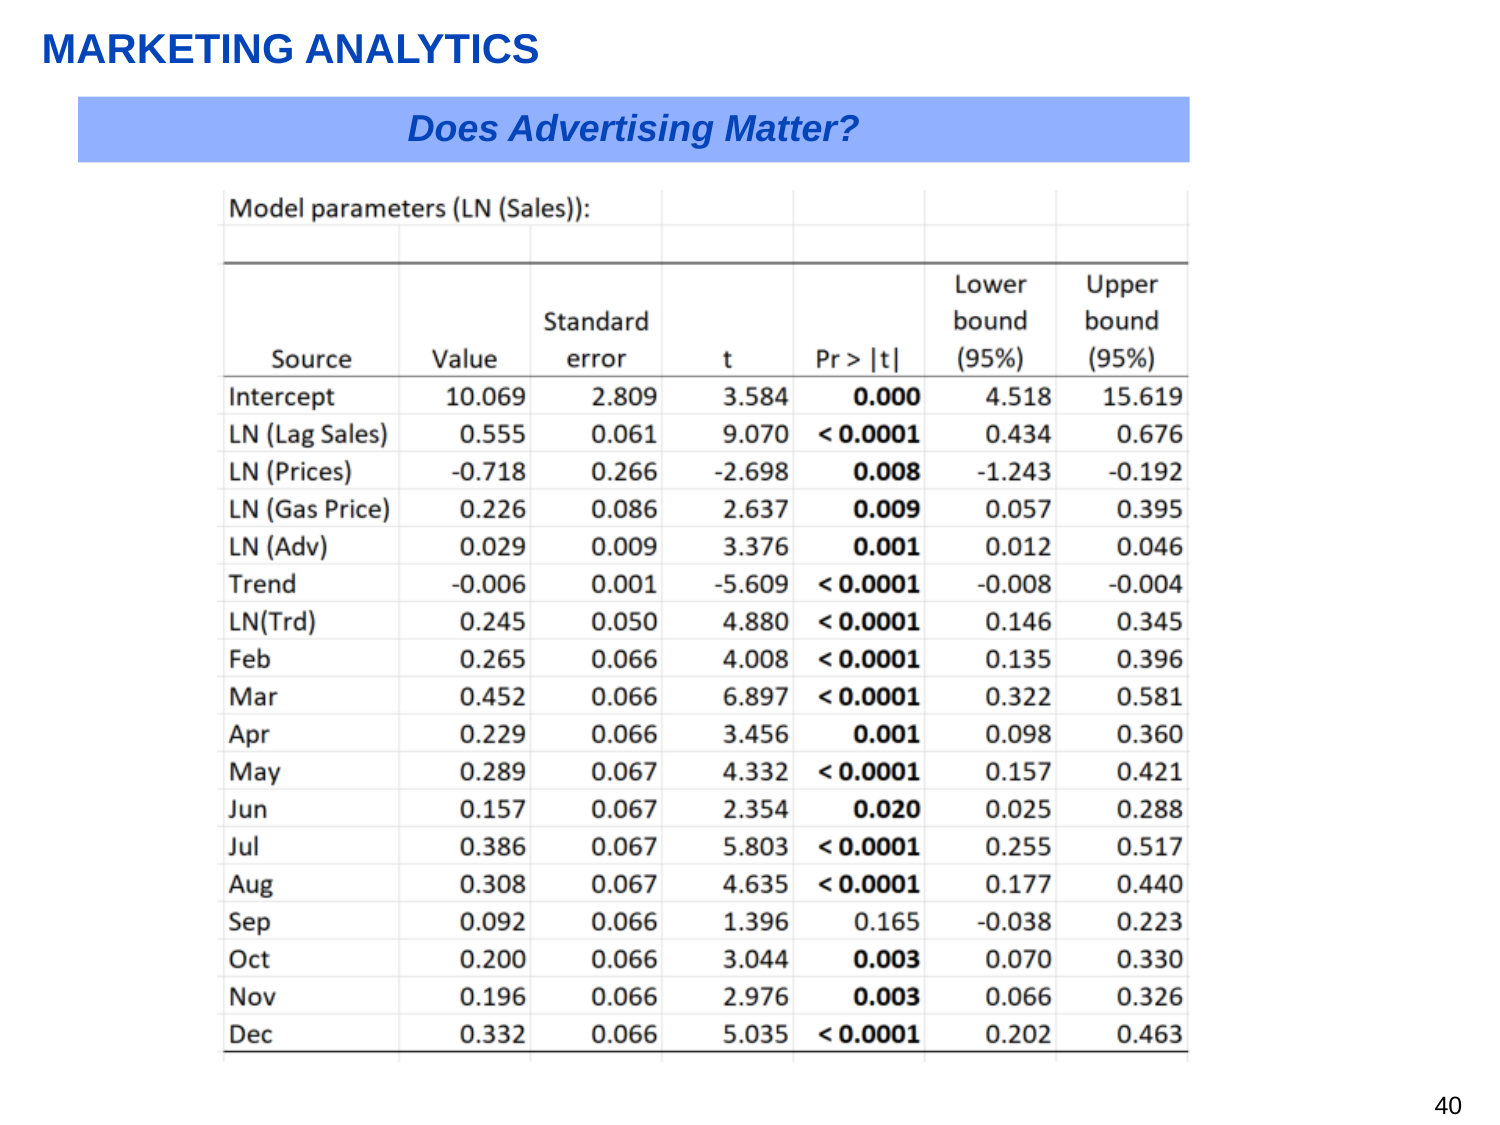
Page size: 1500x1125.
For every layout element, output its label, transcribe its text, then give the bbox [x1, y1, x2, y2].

picture [217, 189, 1190, 1063]
text_box MARKETING ANALYTICS [26, 14, 1377, 65]
text_box Does Advertising Matter? [78, 96, 1190, 163]
slide_number 39 [1149, 1089, 1463, 1121]
